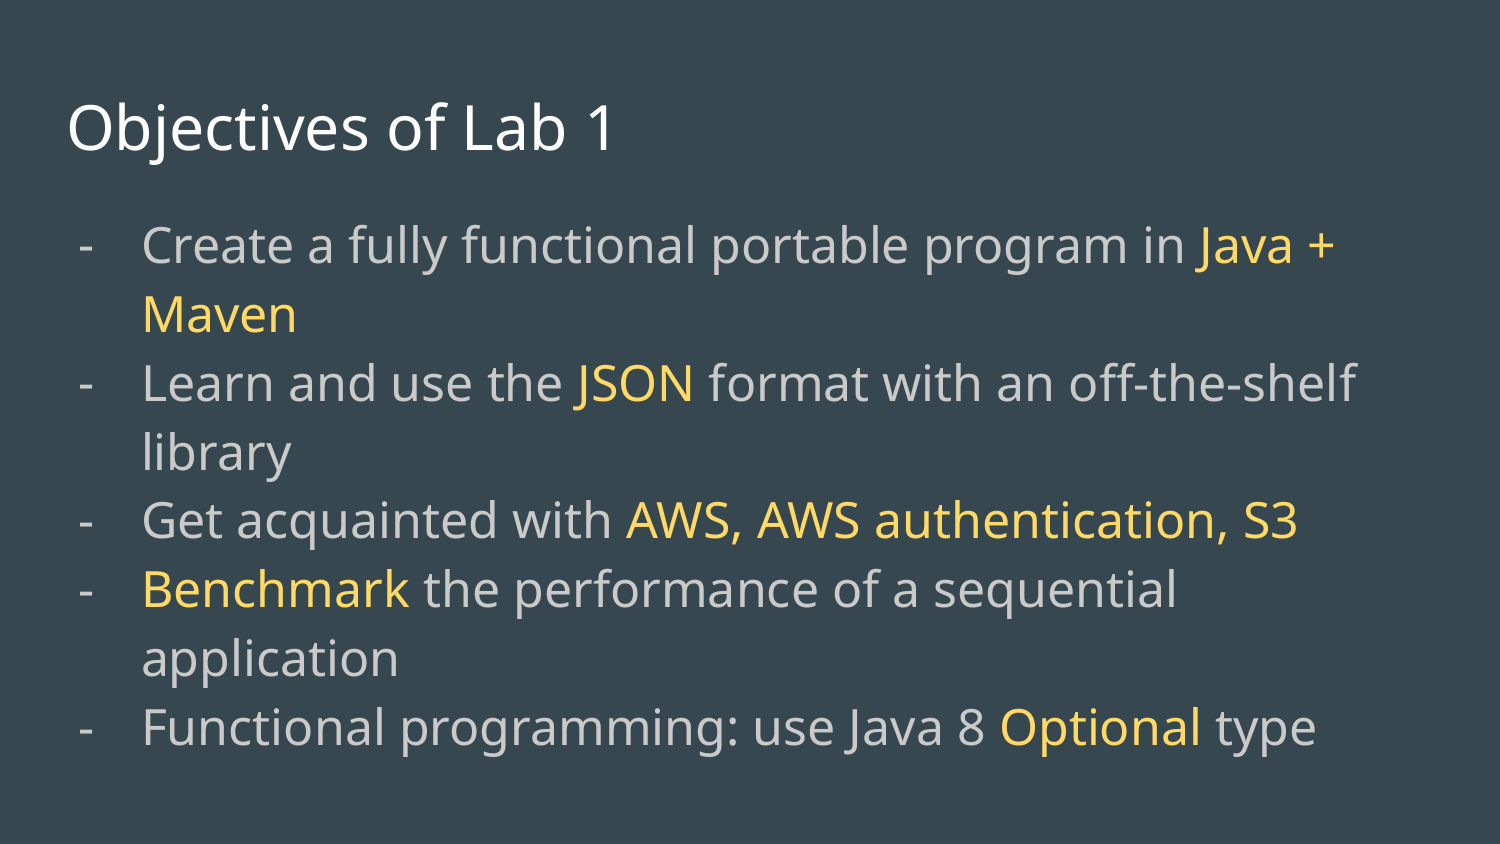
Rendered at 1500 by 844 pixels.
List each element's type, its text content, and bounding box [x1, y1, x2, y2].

list Create a fully functional portable program in Java + Maven Learn and use the JSON format with an off-the-shelf library Get acquainted with AWS, AWS authentication, S3 Benchmark the performance of a sequential application Functional programming: use Java 8 Optional type [51, 189, 1449, 750]
title Objectives of Lab 1 [51, 72, 1449, 167]
